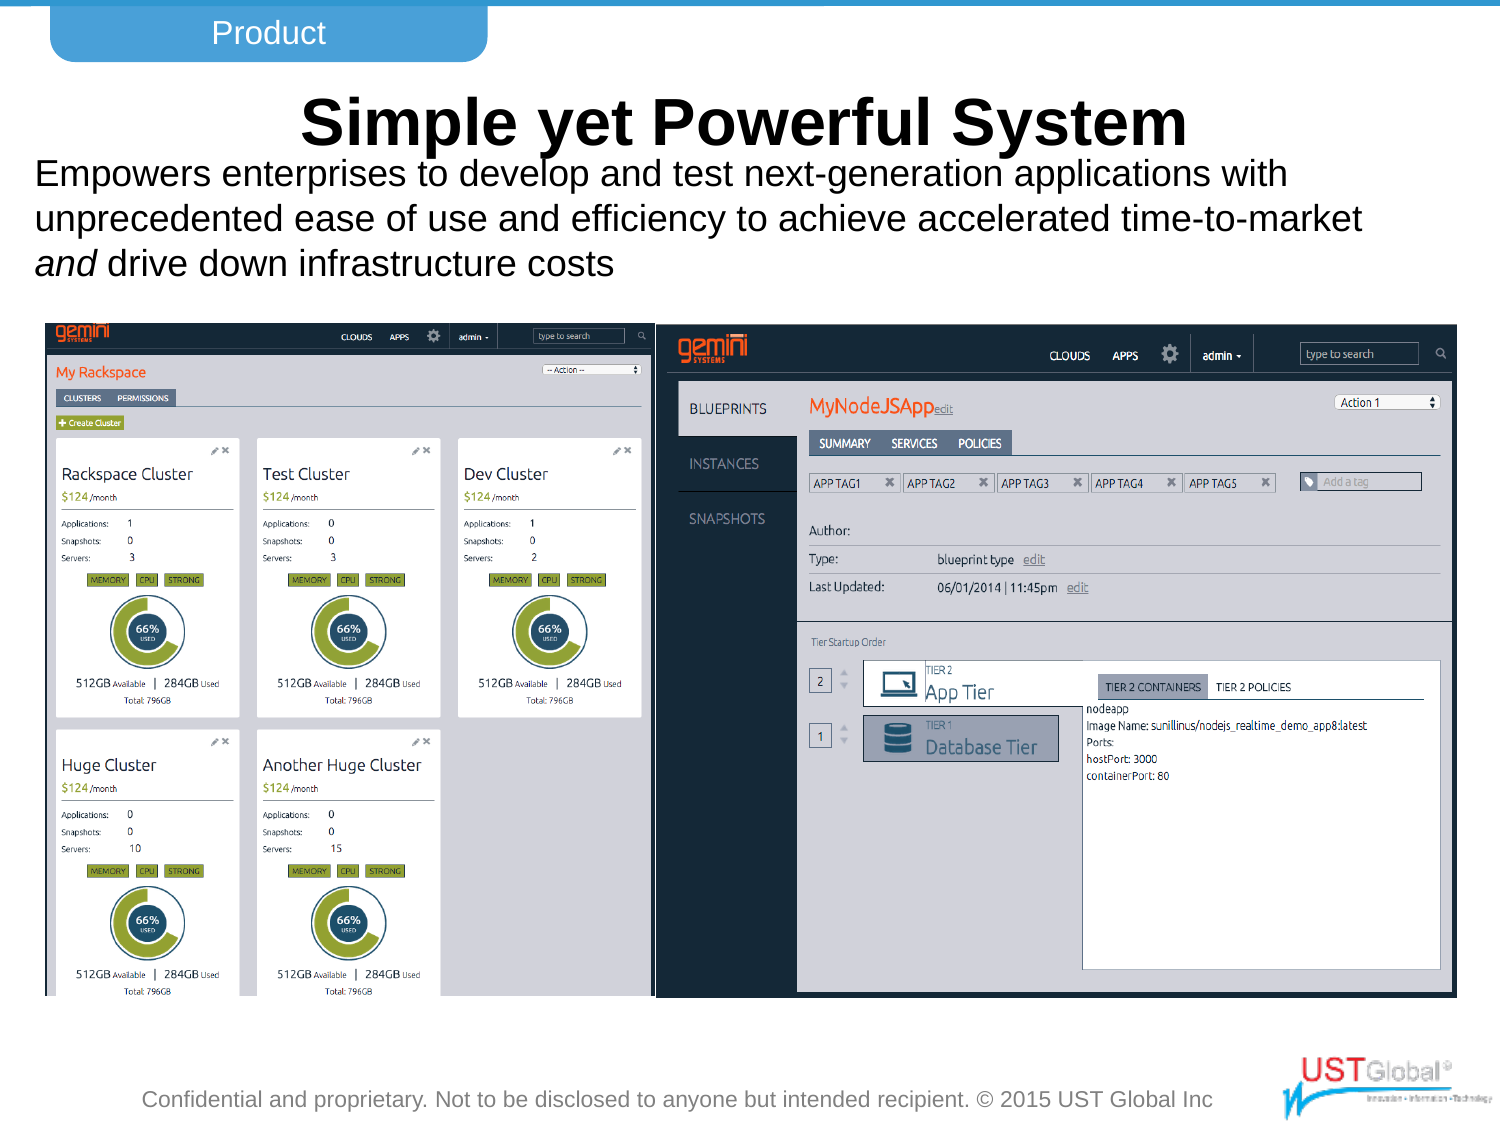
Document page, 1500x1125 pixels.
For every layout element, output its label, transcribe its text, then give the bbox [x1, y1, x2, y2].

list Product [50, 0, 488, 63]
picture [45, 322, 1458, 999]
picture [1274, 1047, 1500, 1125]
title Simple yet Powerful System [62, 75, 1447, 162]
text_box Empowers enterprises to develop and test next-generation applications with unprecedented ease of use and efficiency to achieve accelerated time-to-market and drive down infrastructure costs [19, 141, 1435, 292]
